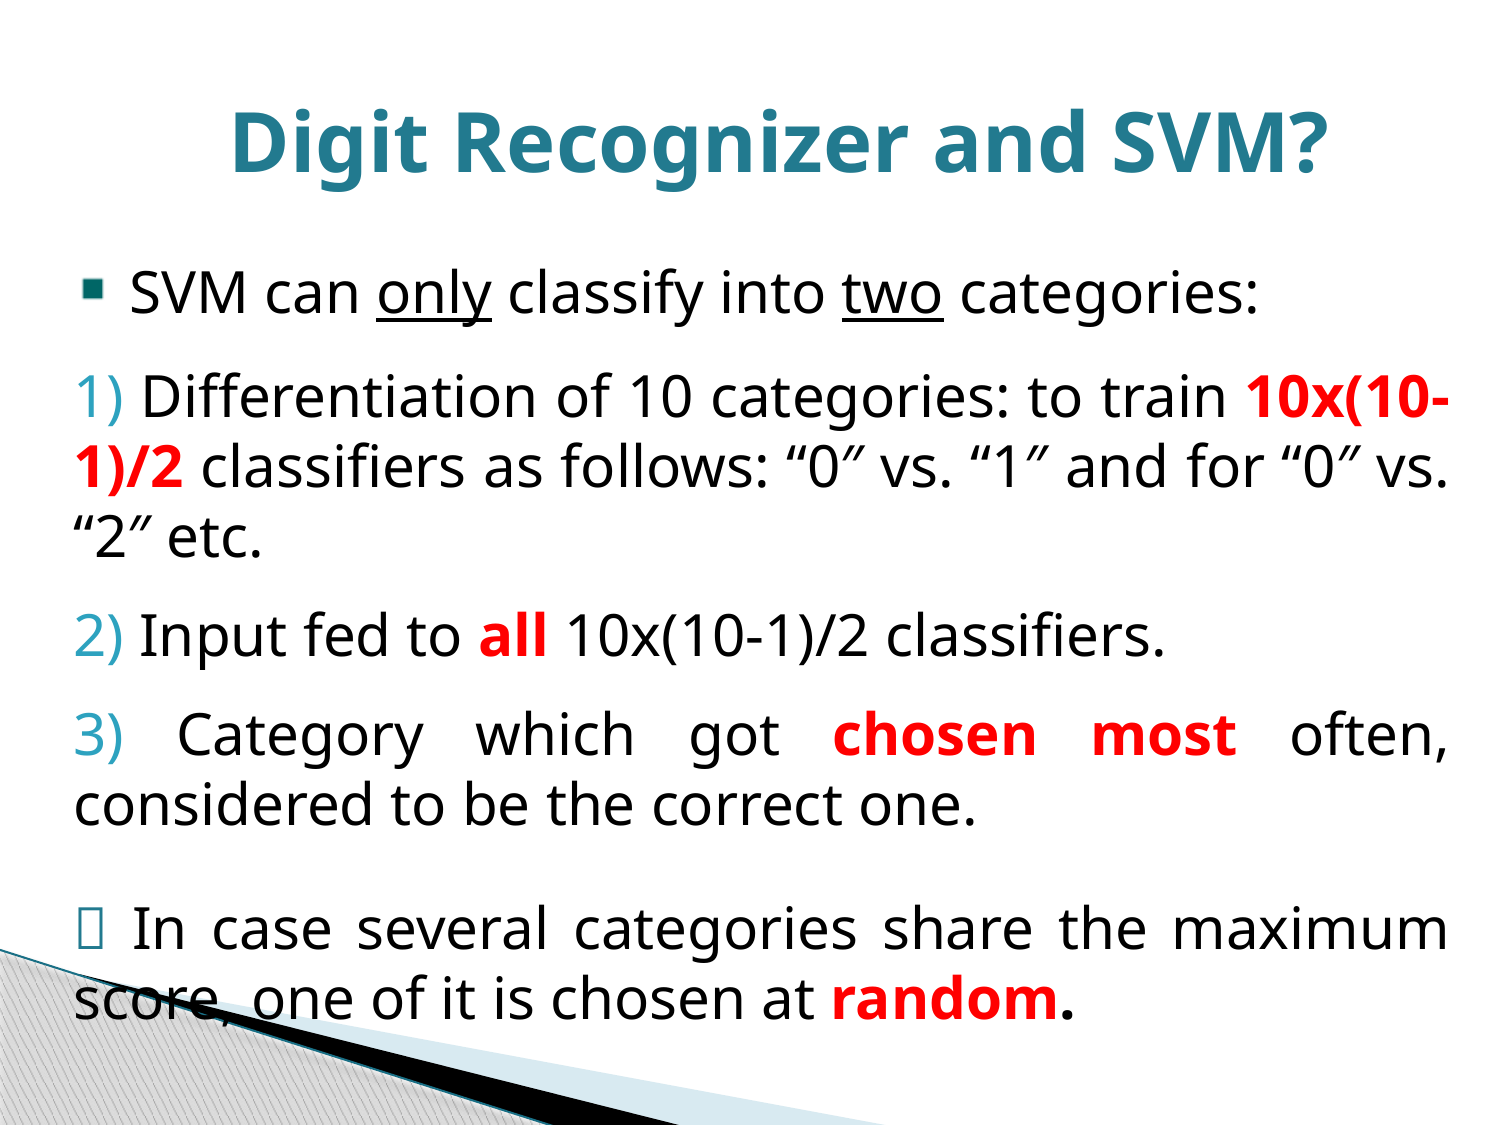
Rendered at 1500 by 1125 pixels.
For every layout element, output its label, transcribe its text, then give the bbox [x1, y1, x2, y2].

text_box SVM can only classify into two categories: 1) Differentiation of 10 categories: to train 10x(10-1)/2 classifiers as follows: “0″ vs. “1″ and for “0″ vs. “2″ etc. 2) Input fed to all 10x(10-1)/2 classifiers. 3) Category which got chosen most often, considered to be the correct one.  In case several categories share the maximum score, one of it is chosen at random. [58, 247, 1465, 1109]
picture [73, 269, 115, 311]
text_box Digit Recognizer and SVM? [131, 81, 1407, 200]
